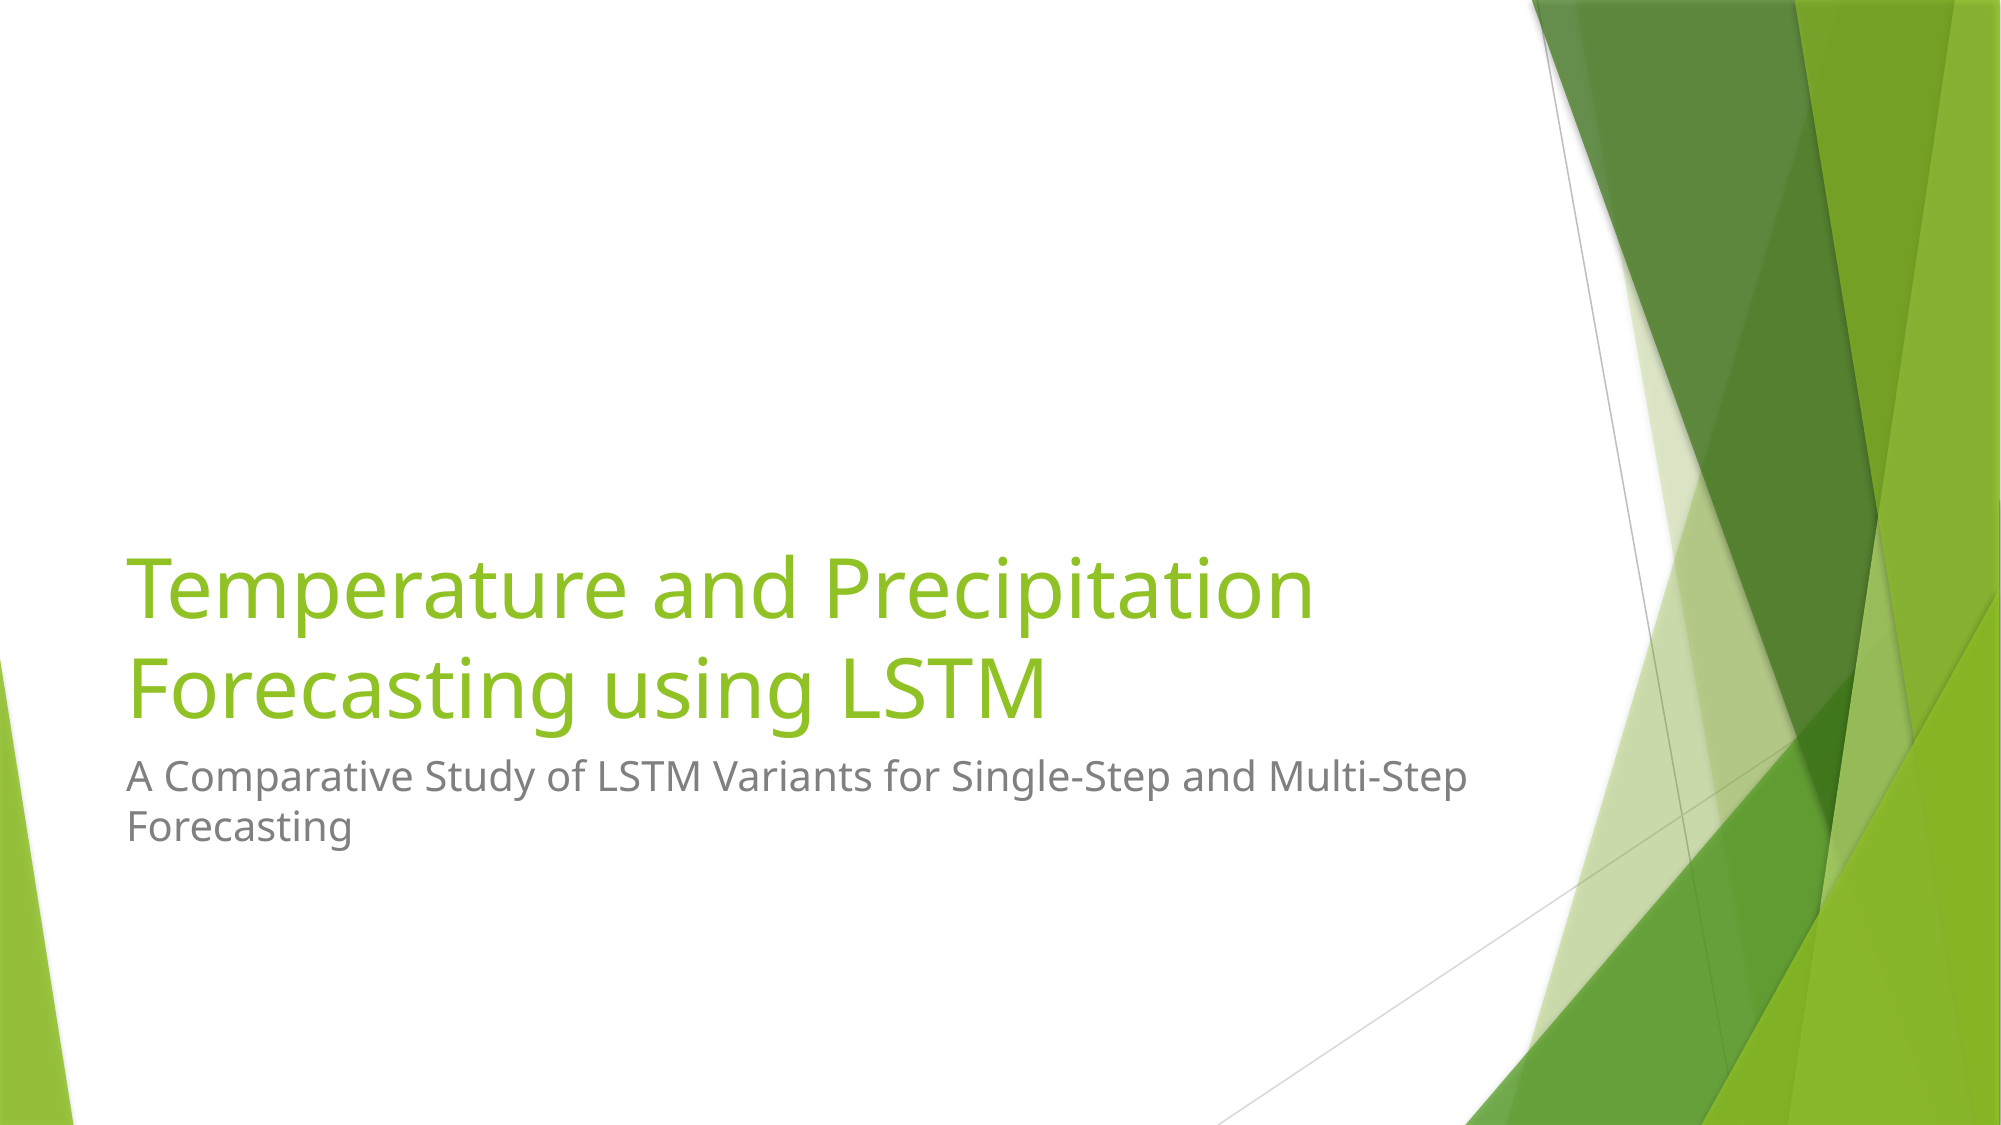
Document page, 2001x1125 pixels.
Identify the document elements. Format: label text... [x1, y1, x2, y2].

list A Comparative Study of LSTM Variants for Single-Step and Multi-Step Forecasting [111, 742, 1522, 884]
title Temperature and Precipitation Forecasting using LSTM [111, 443, 1522, 742]
